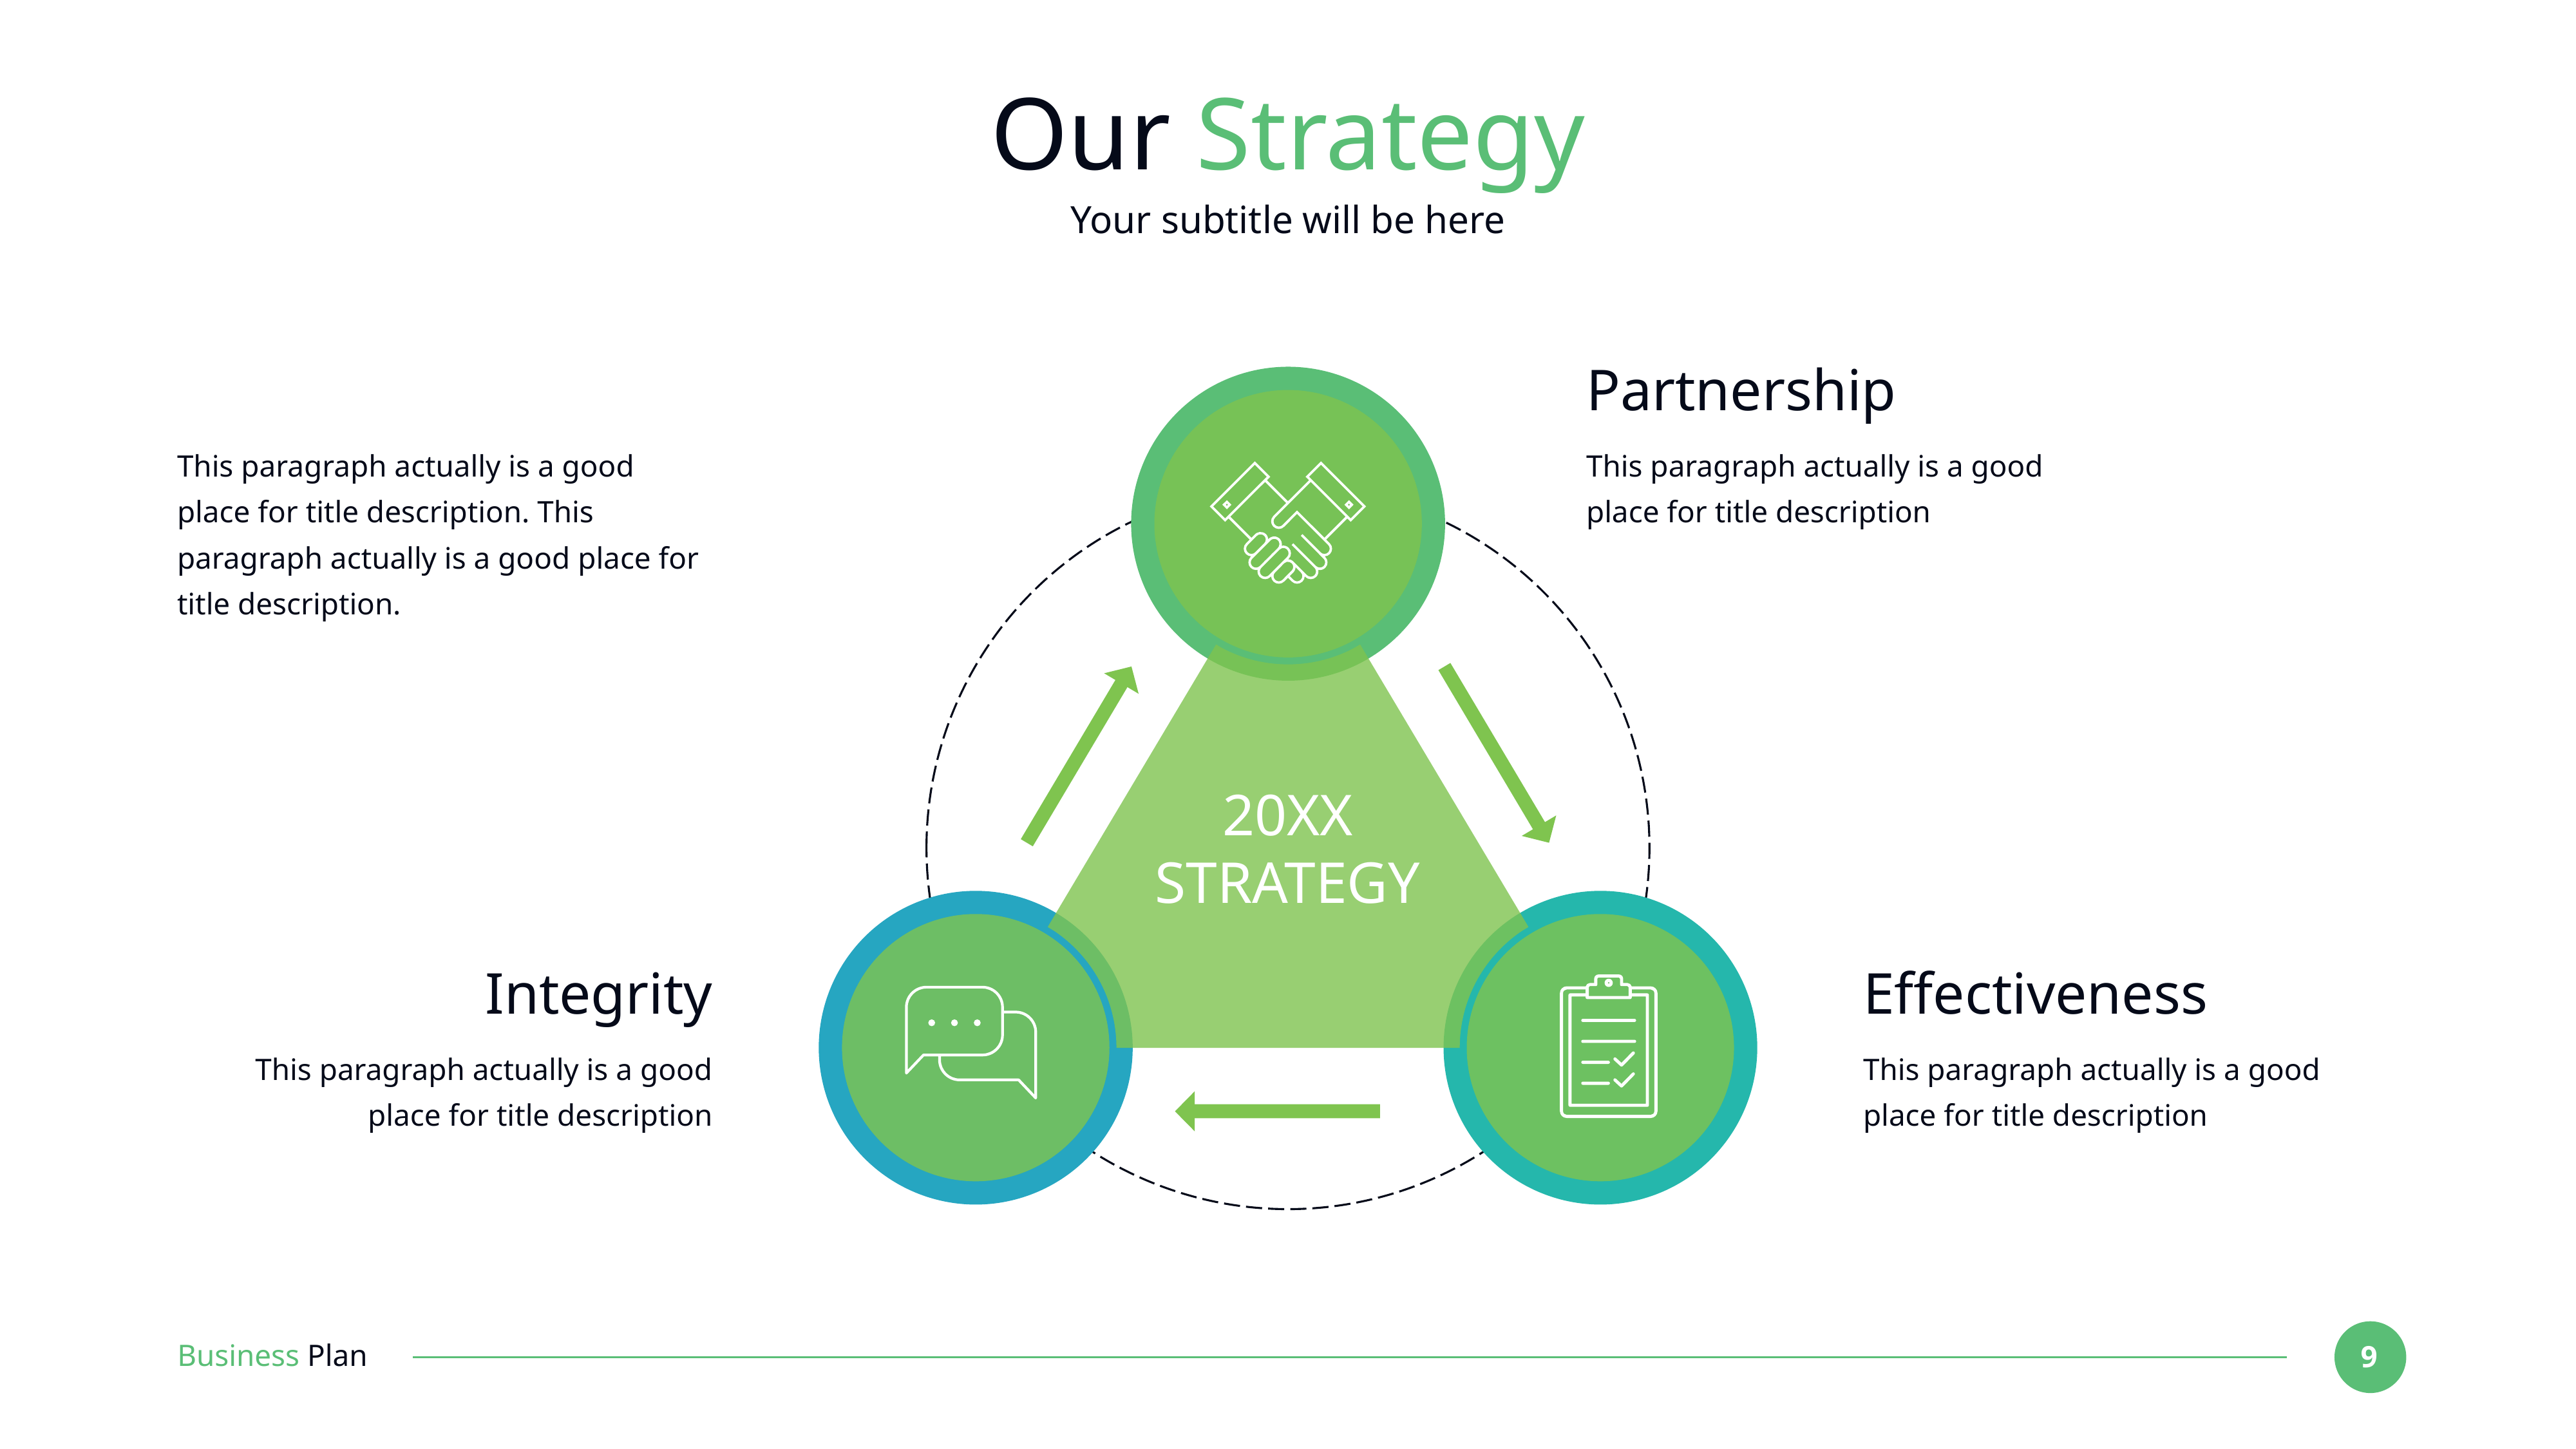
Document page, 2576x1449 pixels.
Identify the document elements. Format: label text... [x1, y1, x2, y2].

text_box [976, 734, 1182, 775]
text_box [842, 914, 1110, 1182]
text_box Partnership [1586, 354, 2122, 423]
title Our Strategy [177, 70, 2399, 193]
text_box [905, 985, 1037, 1099]
text_box [1047, 810, 1529, 1048]
text_box [926, 522, 1207, 913]
text_box This paragraph actually is a good place for title description [1586, 437, 2122, 526]
text_box [1154, 390, 1422, 658]
text_box [1093, 1048, 1483, 1209]
list Your subtitle will be here [177, 196, 2399, 243]
text_box [1209, 461, 1367, 584]
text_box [1394, 734, 1600, 775]
text_box [1131, 366, 1445, 664]
text_box [1443, 891, 1757, 1205]
text_box [1466, 914, 1734, 1182]
text_box [819, 891, 1133, 1205]
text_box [1175, 1091, 1381, 1132]
text_box This paragraph actually is a good place for title description. This paragraph actually is a good place for title description. [177, 437, 713, 619]
text_box [1560, 974, 1658, 1119]
text_box This paragraph actually is a good place for title description [1863, 1039, 2399, 1130]
text_box Integrity [177, 958, 713, 1027]
text_box Effectiveness [1863, 958, 2399, 1027]
text_box 20XX STRATEGY [1117, 779, 1459, 916]
text_box [1162, 644, 1414, 779]
text_box This paragraph actually is a good place for title description [177, 1039, 713, 1130]
text_box [1369, 522, 1650, 912]
